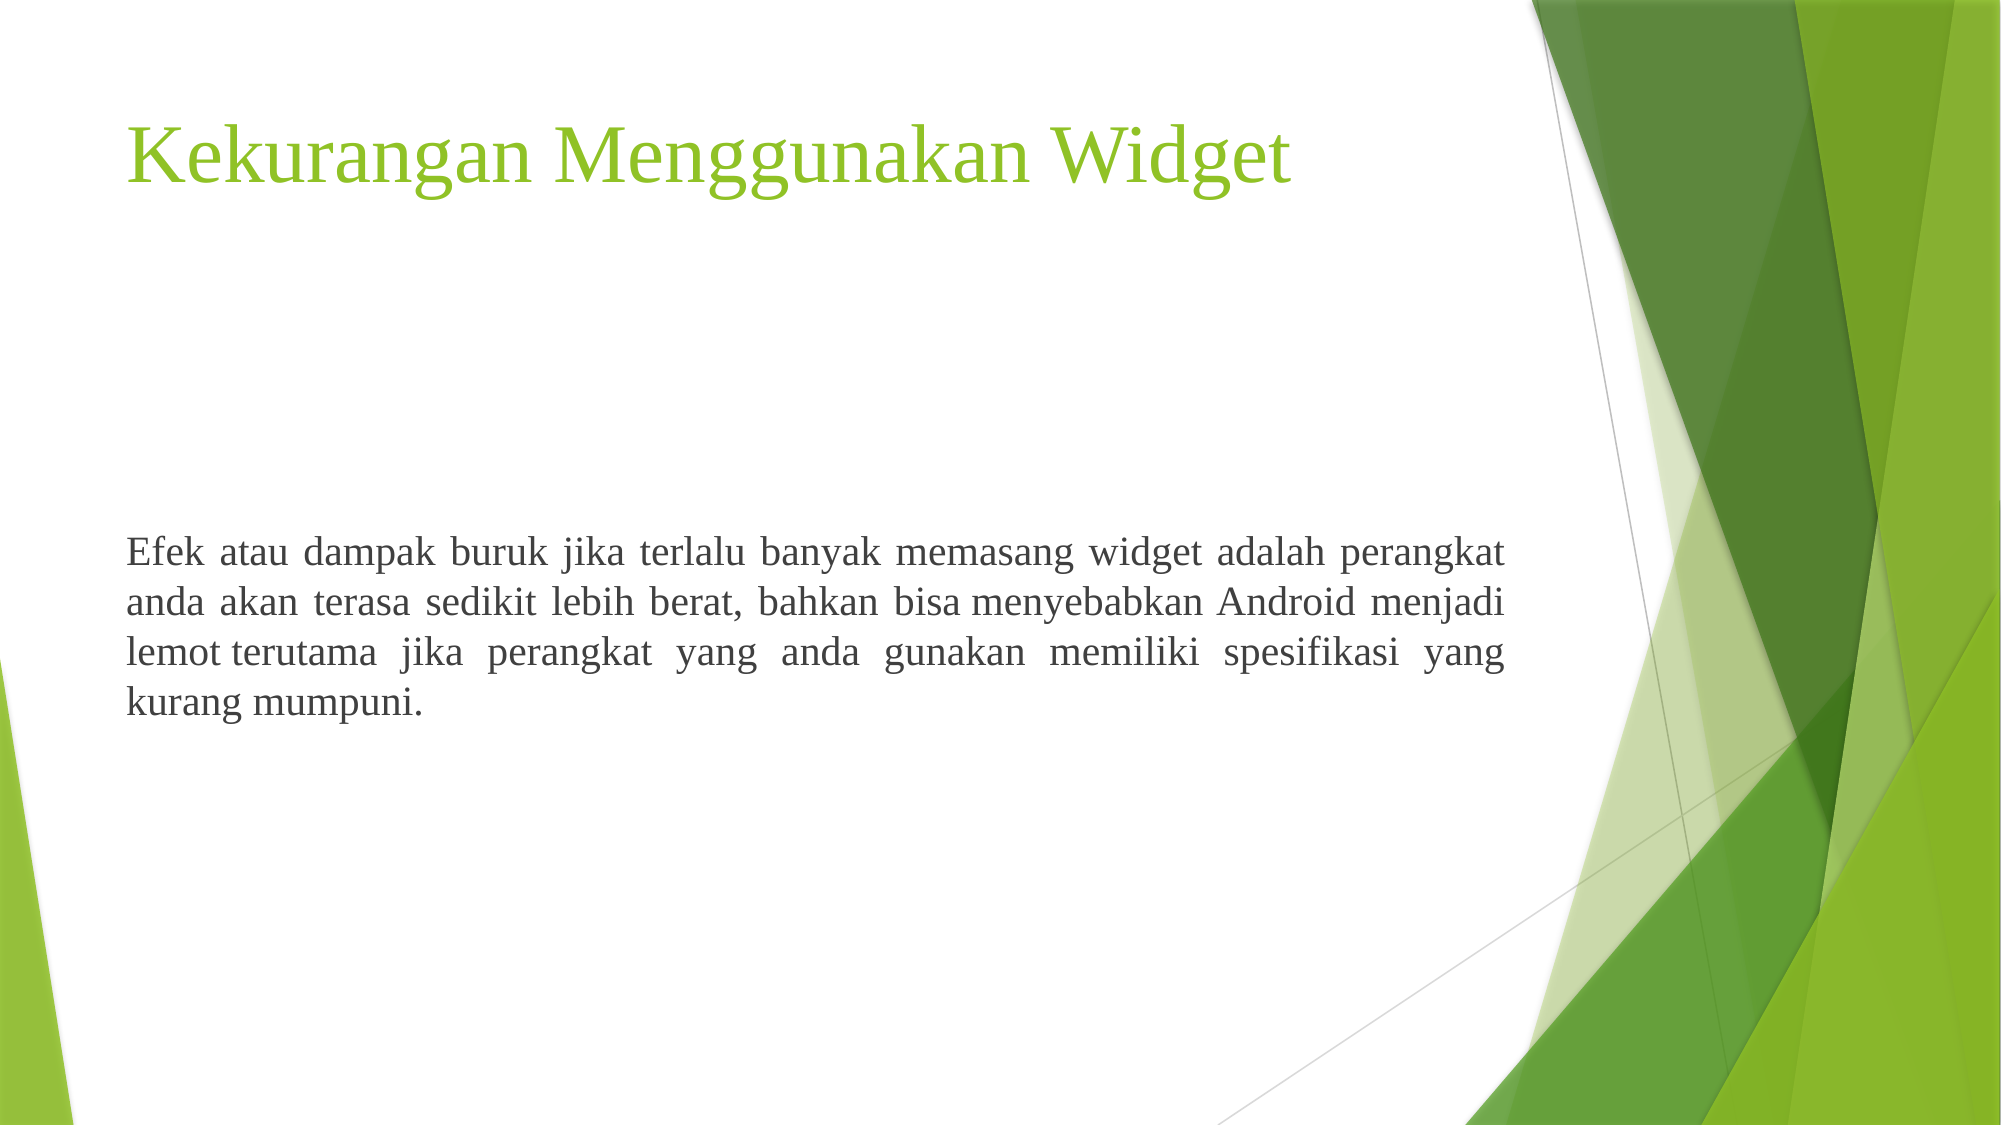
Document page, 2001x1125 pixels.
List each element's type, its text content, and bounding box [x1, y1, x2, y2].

title Kekurangan Menggunakan Widget [111, 99, 1522, 298]
list Efek atau dampak buruk jika terlalu banyak memasang widget adalah perangkat anda akan terasa sedikit lebih berat, bahkan bisa menyebabkan Android menjadi lemot terutama jika perangkat yang anda gunakan memiliki spesifikasi yang kurang mumpuni. [111, 323, 1522, 992]
